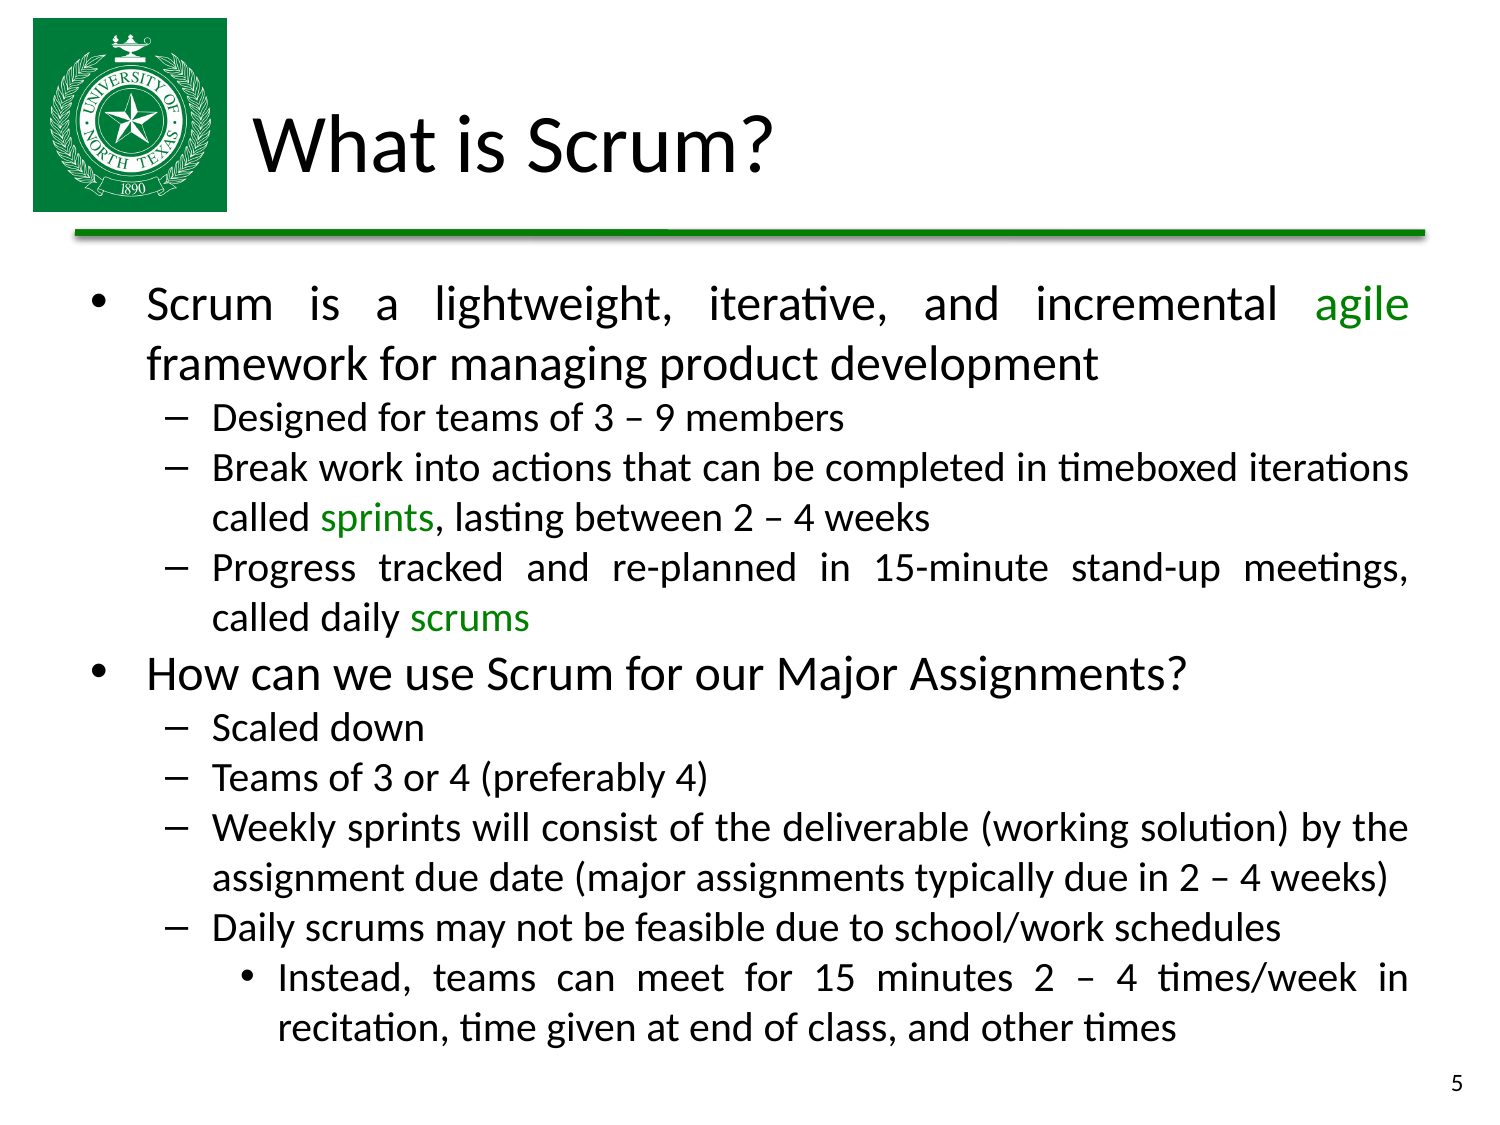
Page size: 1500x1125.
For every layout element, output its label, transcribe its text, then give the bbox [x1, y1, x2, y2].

slide_number 5 [1418, 1051, 1479, 1112]
title What is Scrum? [237, 45, 1479, 233]
list Scrum is a lightweight, iterative, and incremental agile framework for managing product development Designed for teams of 3 – 9 members Break work into actions that can be completed in timeboxed iterations called sprints, lasting between 2 – 4 weeks Progress tracked and re-planned in 15-minute stand-up meetings, called daily scrums How can we use Scrum for our Major Assignments? Scaled down Teams of 3 or 4 (preferably 4) Weekly sprints will consist of the deliverable (working solution) by the assignment due date (major assignments typically due in 2 – 4 weeks) Daily scrums may not be feasible due to school/work schedules Instead, teams can meet for 15 minutes 2 – 4 times/week in recitation, time given at end of class, and other times [75, 262, 1425, 1052]
picture [33, 17, 228, 212]
